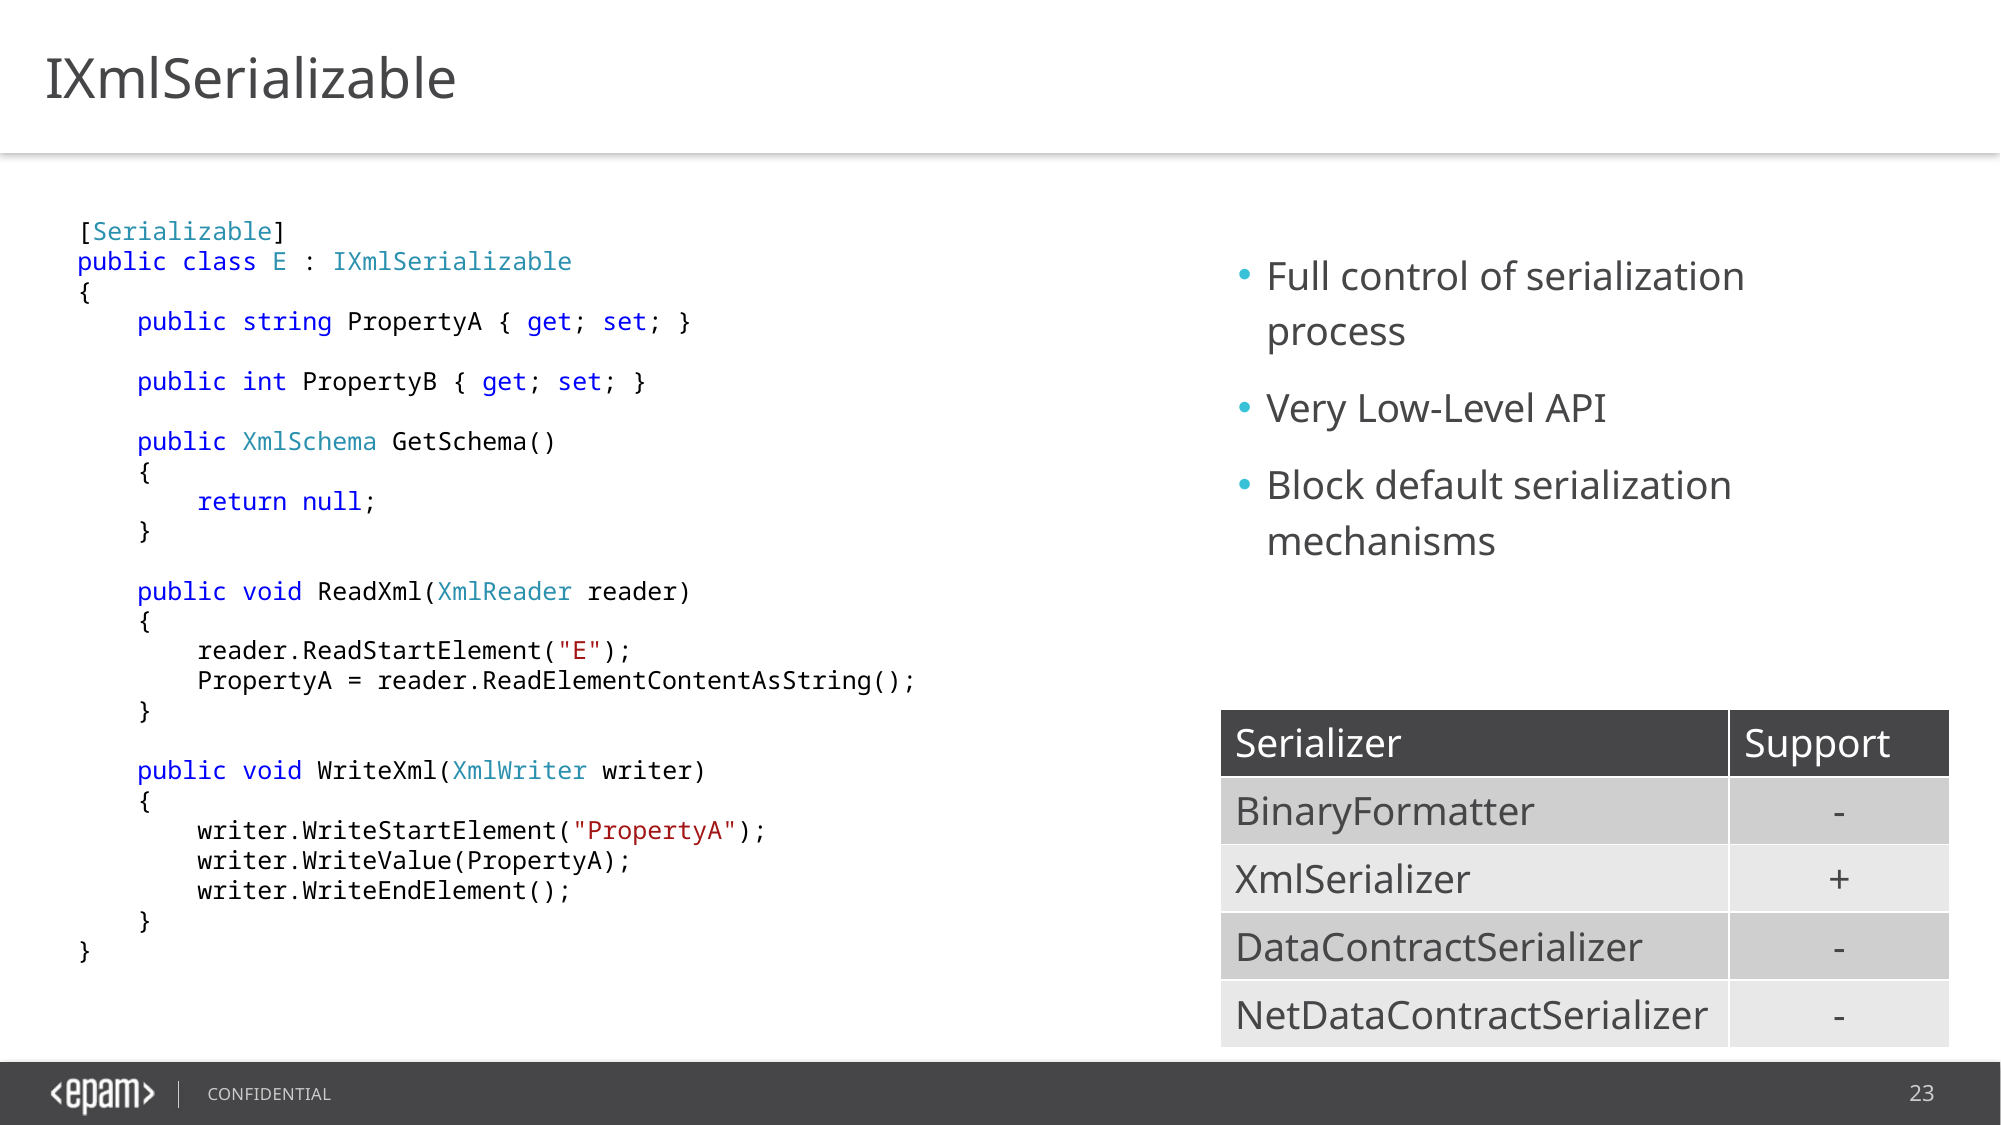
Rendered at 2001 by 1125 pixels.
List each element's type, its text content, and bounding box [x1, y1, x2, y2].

table_cell XmlSerializer [1221, 845, 1728, 911]
table_cell - [1730, 778, 1949, 844]
table_cell BinaryFormatter [1221, 778, 1728, 844]
table_cell NetDataContractSerializer [1221, 981, 1728, 1047]
table_header Support [1730, 710, 1949, 776]
table_cell - [1730, 913, 1949, 979]
picture [50, 1078, 155, 1116]
list Full control of serialization process Very Low-Level API Block default serialization mechanisms [1226, 236, 1903, 708]
list IXmlSerializable [0, 0, 2000, 153]
table_cell - [1730, 981, 1949, 1047]
table_cell DataContractSerializer [1221, 913, 1728, 979]
table_cell + [1730, 845, 1949, 911]
text_box [Serializable] public class E : IXmlSerializable { public string PropertyA { get; set; } public int PropertyB { get; set; } public XmlSchema GetSchema() { return null; } public void ReadXml(XmlReader reader) { reader.ReadStartElement("E"); PropertyA = reader.ReadElementContentAsString(); } public void WriteXml(XmlWriter writer) { writer.WriteStartElement("PropertyA"); writer.WriteValue(PropertyA); writer.WriteEndElement(); } } [62, 208, 933, 972]
table_header Serializer [1221, 710, 1728, 776]
